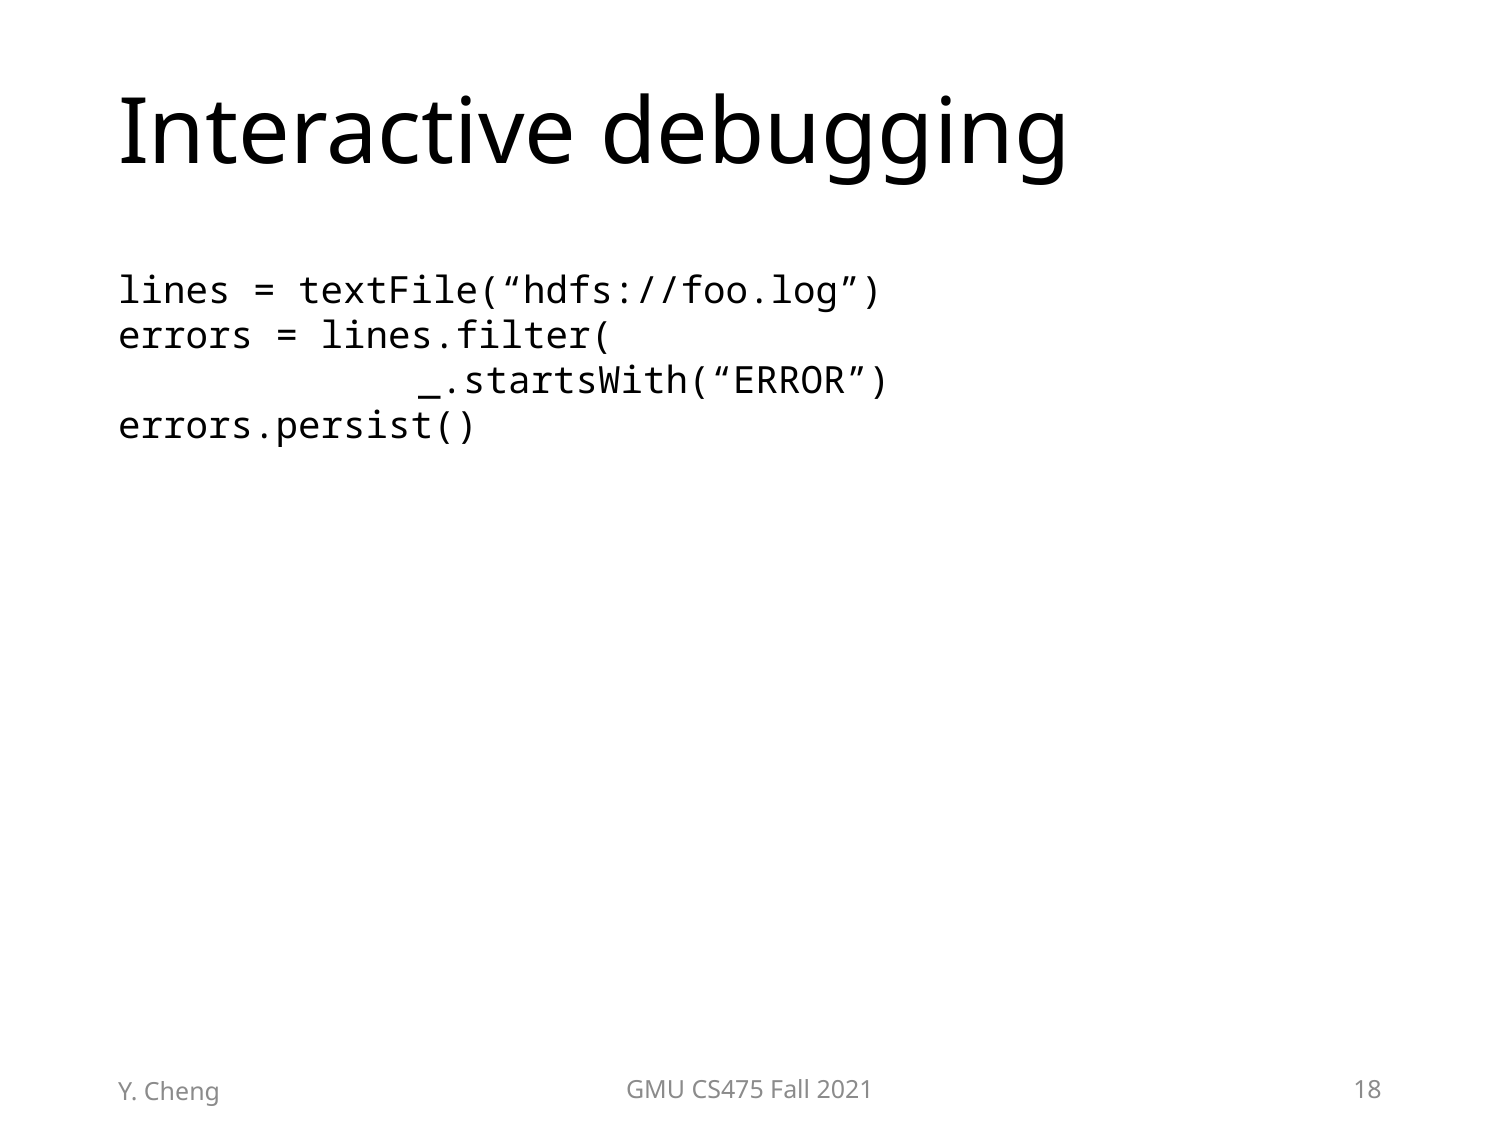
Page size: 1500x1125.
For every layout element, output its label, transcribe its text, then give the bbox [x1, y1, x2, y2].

footer GMU CS475 Fall 2021 [496, 1060, 1004, 1121]
title Interactive debugging [103, 25, 1397, 243]
slide_number 18 [1059, 1060, 1397, 1121]
slide_number Y. Cheng [103, 1060, 441, 1121]
list lines = textFile(“hdfs://foo.log”) errors = lines.filter( _.startsWith(“ERROR”) errors.persist() [103, 258, 919, 1045]
